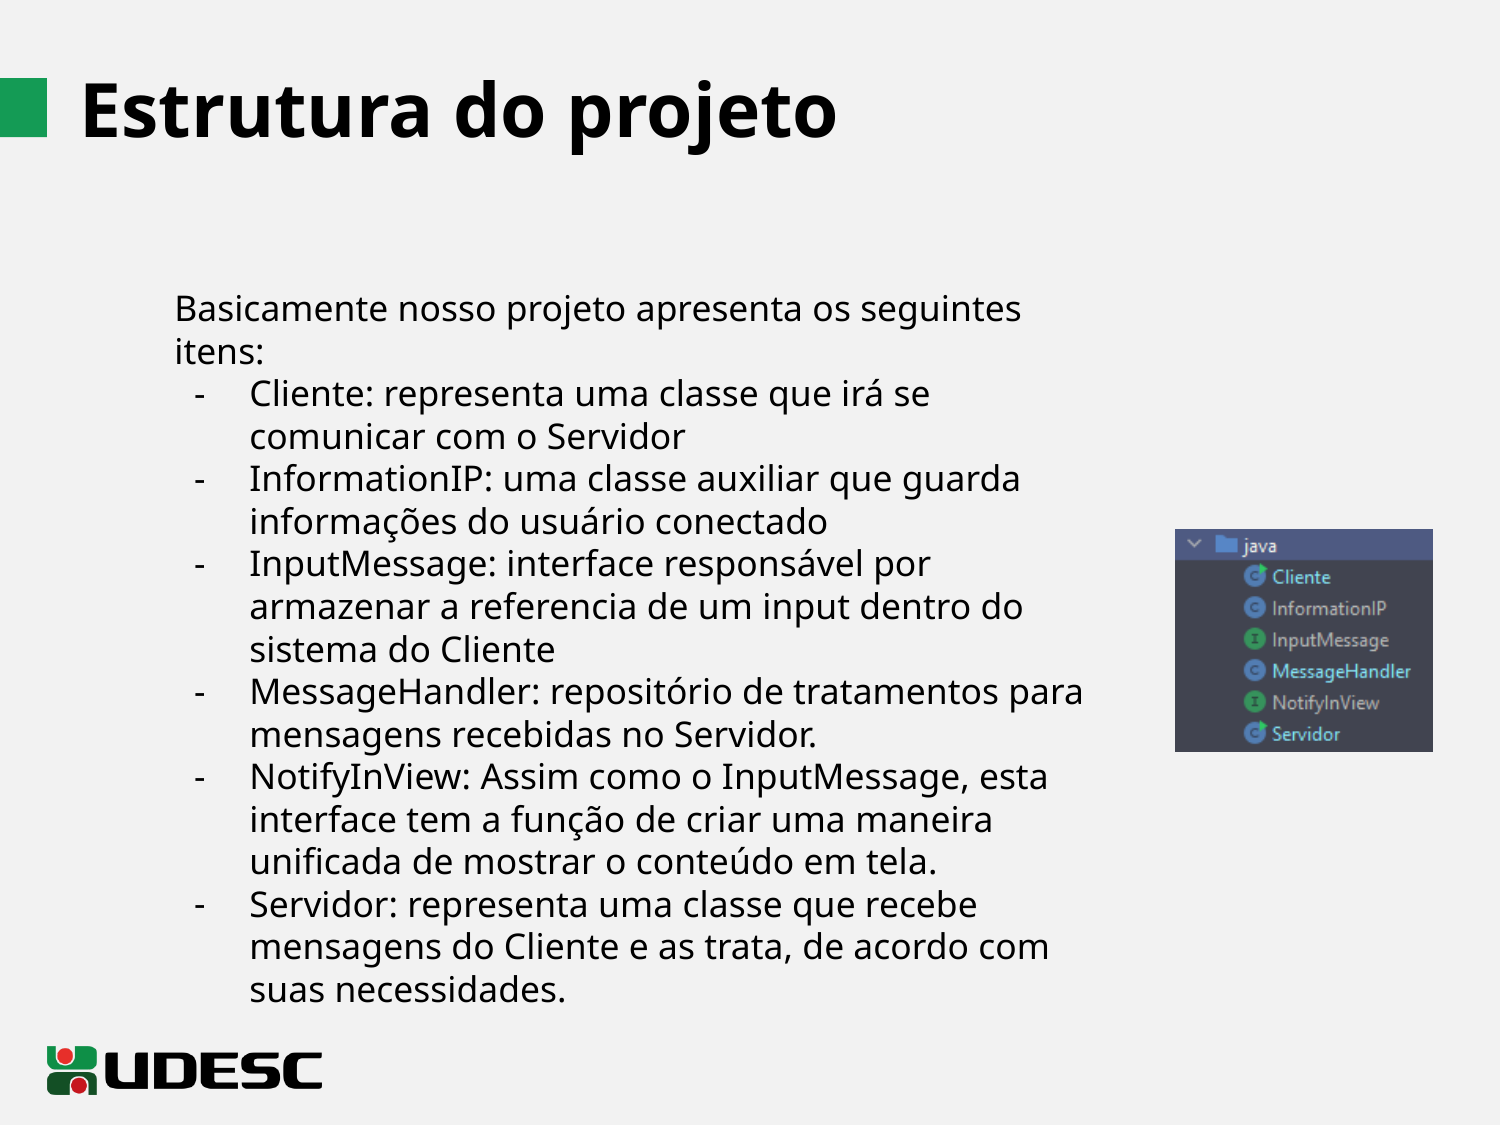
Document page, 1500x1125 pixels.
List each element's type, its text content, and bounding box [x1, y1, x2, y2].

text_box [0, 78, 47, 138]
picture [46, 1046, 322, 1095]
text_box Estrutura do projeto [64, 54, 1081, 160]
picture [1175, 529, 1433, 752]
text_box Basicamente nosso projeto apresenta os seguintes itens: Cliente: representa uma classe que irá se comunicar com o Servidor InformationIP: uma classe auxiliar que guarda informações do usuário conectado InputMessage: interface responsável por armazenar a referencia de um input dentro do sistema do Cliente MessageHandler: repositório de tratamentos para mensagens recebidas no Servidor. NotifyInView: Assim como o InputMessage, esta interface tem a função de criar uma maneira unificada de mostrar o conteúdo em tela. Servidor: representa uma classe que recebe mensagens do Cliente e as trata, de acordo com suas necessidades. [159, 278, 1128, 1017]
